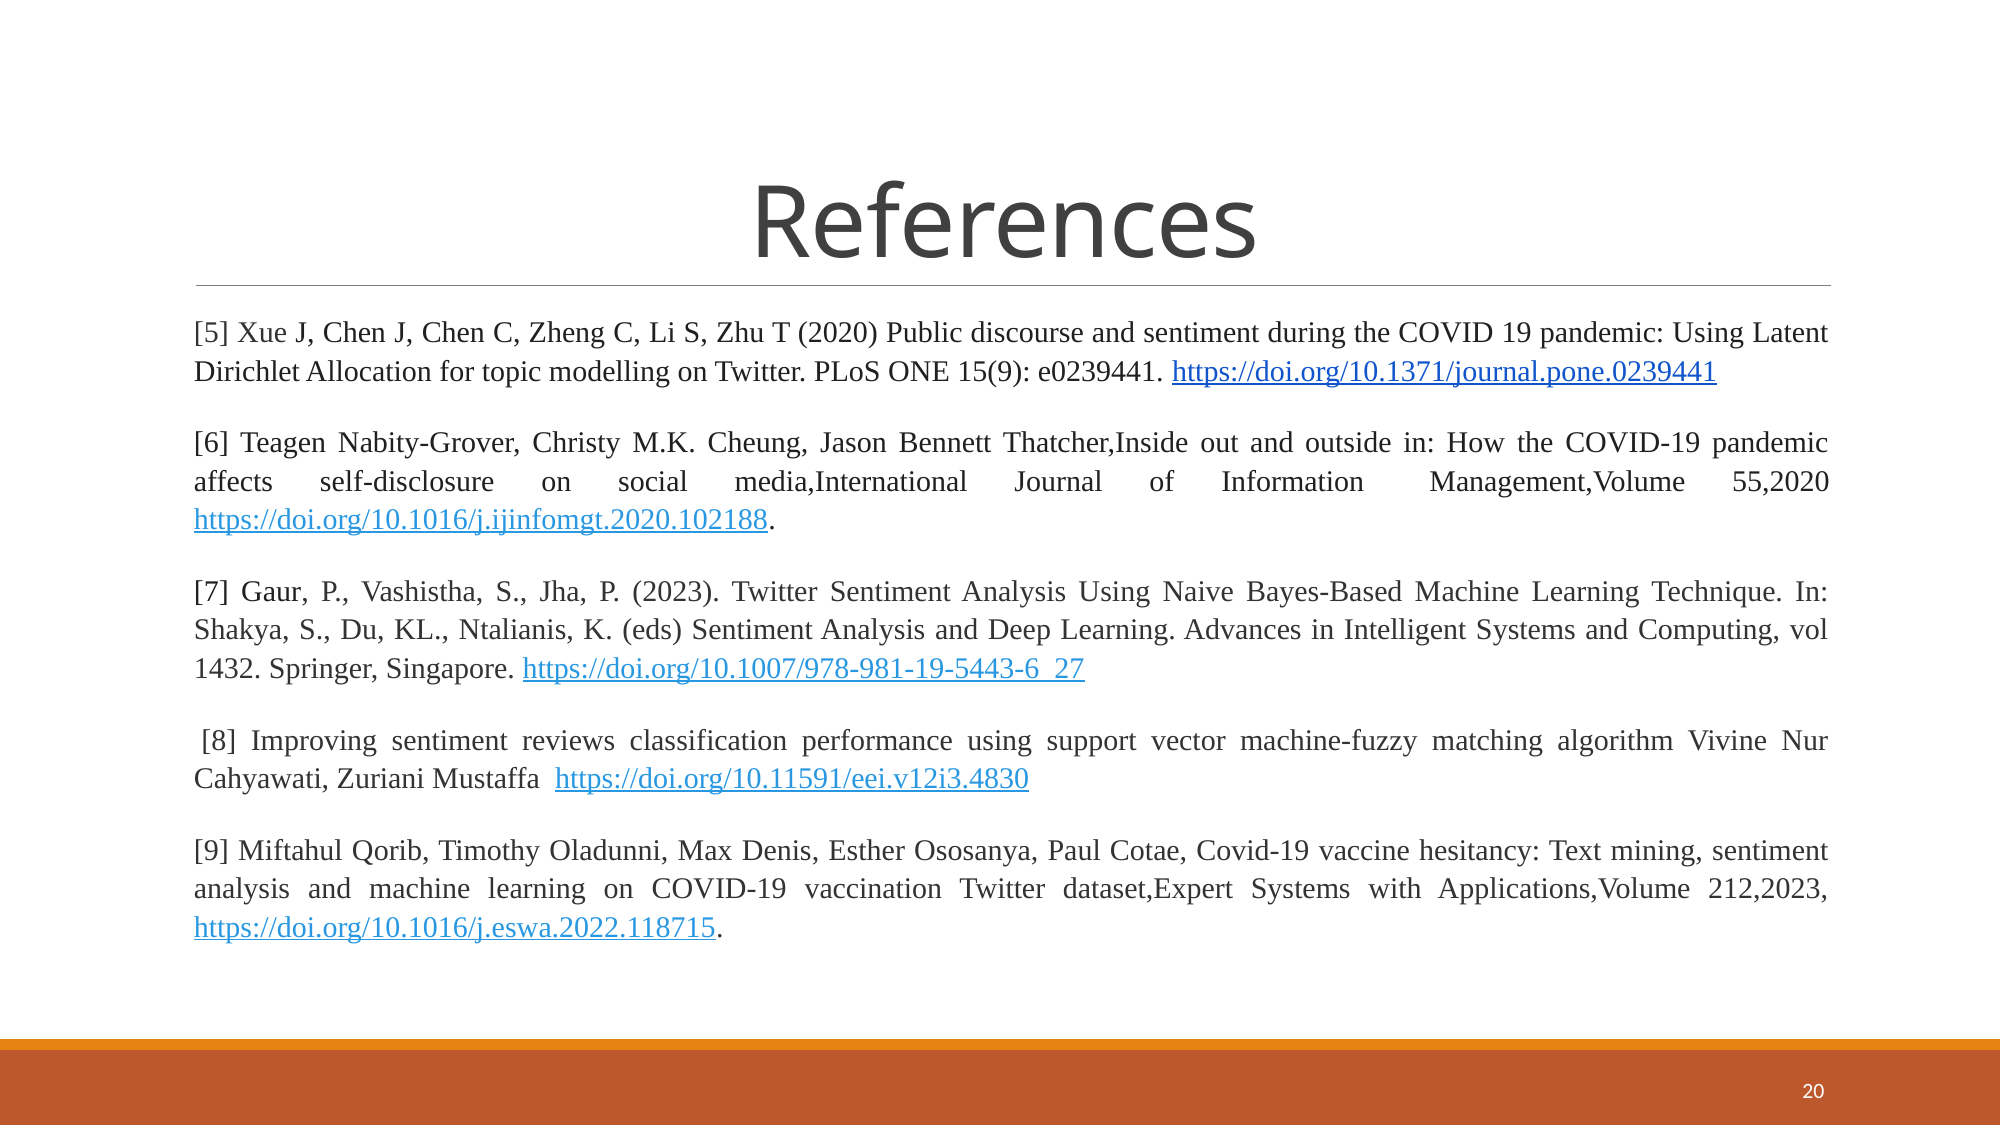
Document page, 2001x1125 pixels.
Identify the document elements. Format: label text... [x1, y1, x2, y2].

list [5] Xue J, Chen J, Chen C, Zheng C, Li S, Zhu T (2020) Public discourse and sentiment during the COVID 19 pandemic: Using Latent Dirichlet Allocation for topic modelling on Twitter. PLoS ONE 15(9): e0239441. https://doi.org/10.1371/journal.pone.0239441 [6] Teagen Nabity-Grover, Christy M.K. Cheung, Jason Bennett Thatcher,Inside out and outside in: How the COVID-19 pandemic affects self-disclosure on social media,International Journal of Information Management,Volume 55,2020https://doi.org/10.1016/j.ijinfomgt.2020.102188. [7] Gaur, P., Vashistha, S., Jha, P. (2023). Twitter Sentiment Analysis Using Naive Bayes-Based Machine Learning Technique. In: Shakya, S., Du, KL., Ntalianis, K. (eds) Sentiment Analysis and Deep Learning. Advances in Intelligent Systems and Computing, vol 1432. Springer, Singapore. https://doi.org/10.1007/978-981-19-5443-6_27 [8] Improving sentiment reviews classification performance using support vector machine-fuzzy matching algorithm Vivine Nur Cahyawati, Zuriani Mustaffa https://doi.org/10.11591/eei.v12i3.4830 [9] Miftahul Qorib, Timothy Oladunni, Max Denis, Esther Ososanya, Paul Cotae, Covid-19 vaccine hesitancy: Text mining, sentiment analysis and machine learning on COVID-19 vaccination Twitter dataset,Expert Systems with Applications,Volume 212,2023, https://doi.org/10.1016/j.eswa.2022.118715. [180, 302, 1830, 963]
title References [180, 47, 1830, 285]
slide_number 20 [1624, 1059, 1840, 1120]
